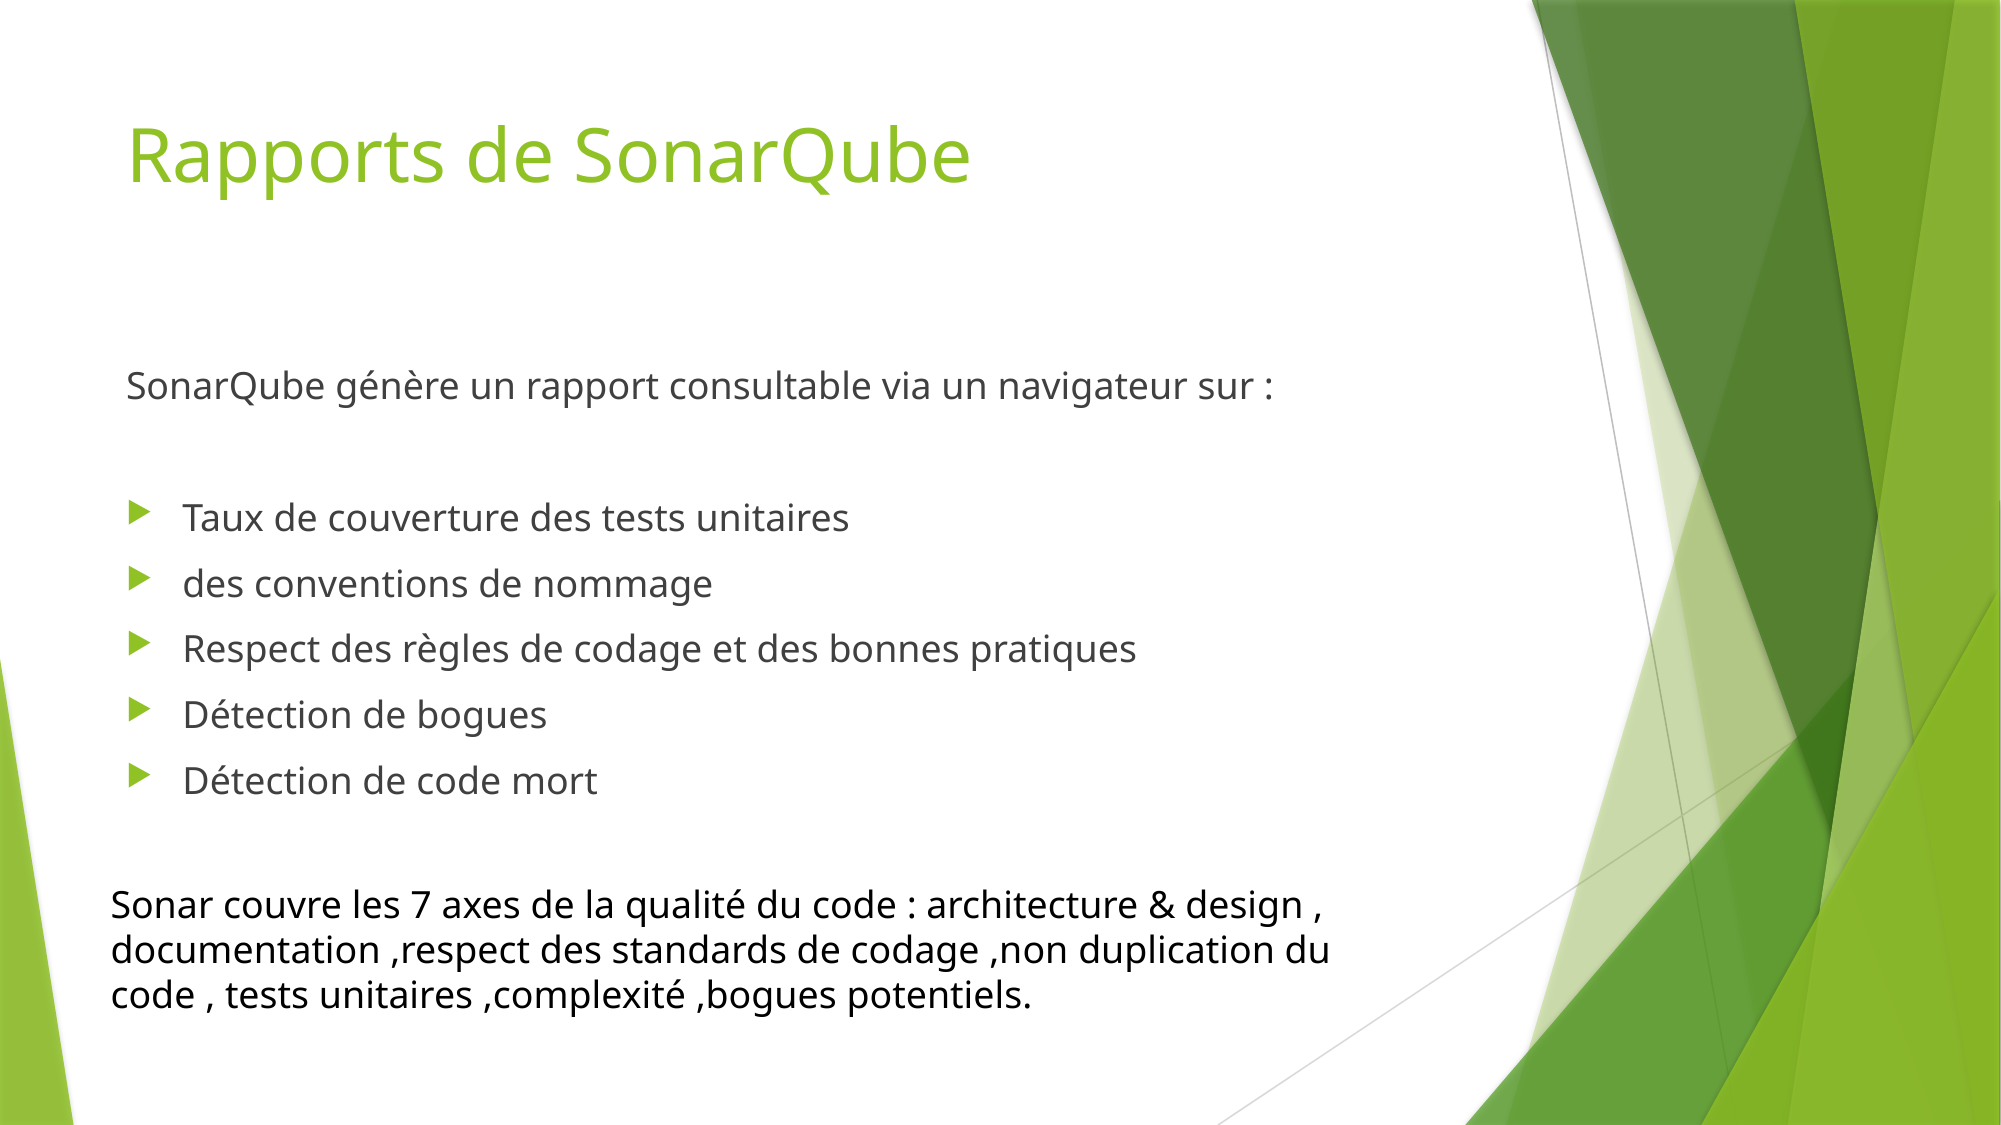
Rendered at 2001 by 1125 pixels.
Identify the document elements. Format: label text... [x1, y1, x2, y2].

text_box Sonar couvre les 7 axes de la qualité du code : architecture & design , documentation ,respect des standards de codage ,non duplication du code , tests unitaires ,complexité ,bogues potentiels. [95, 873, 1391, 1024]
title Rapports de SonarQube [111, 99, 1522, 317]
list SonarQube génère un rapport consultable via un navigateur sur : Taux de couverture des tests unitaires des conventions de nommage Respect des règles de codage et des bonnes pratiques Détection de bogues Détection de code mort [111, 354, 1522, 992]
